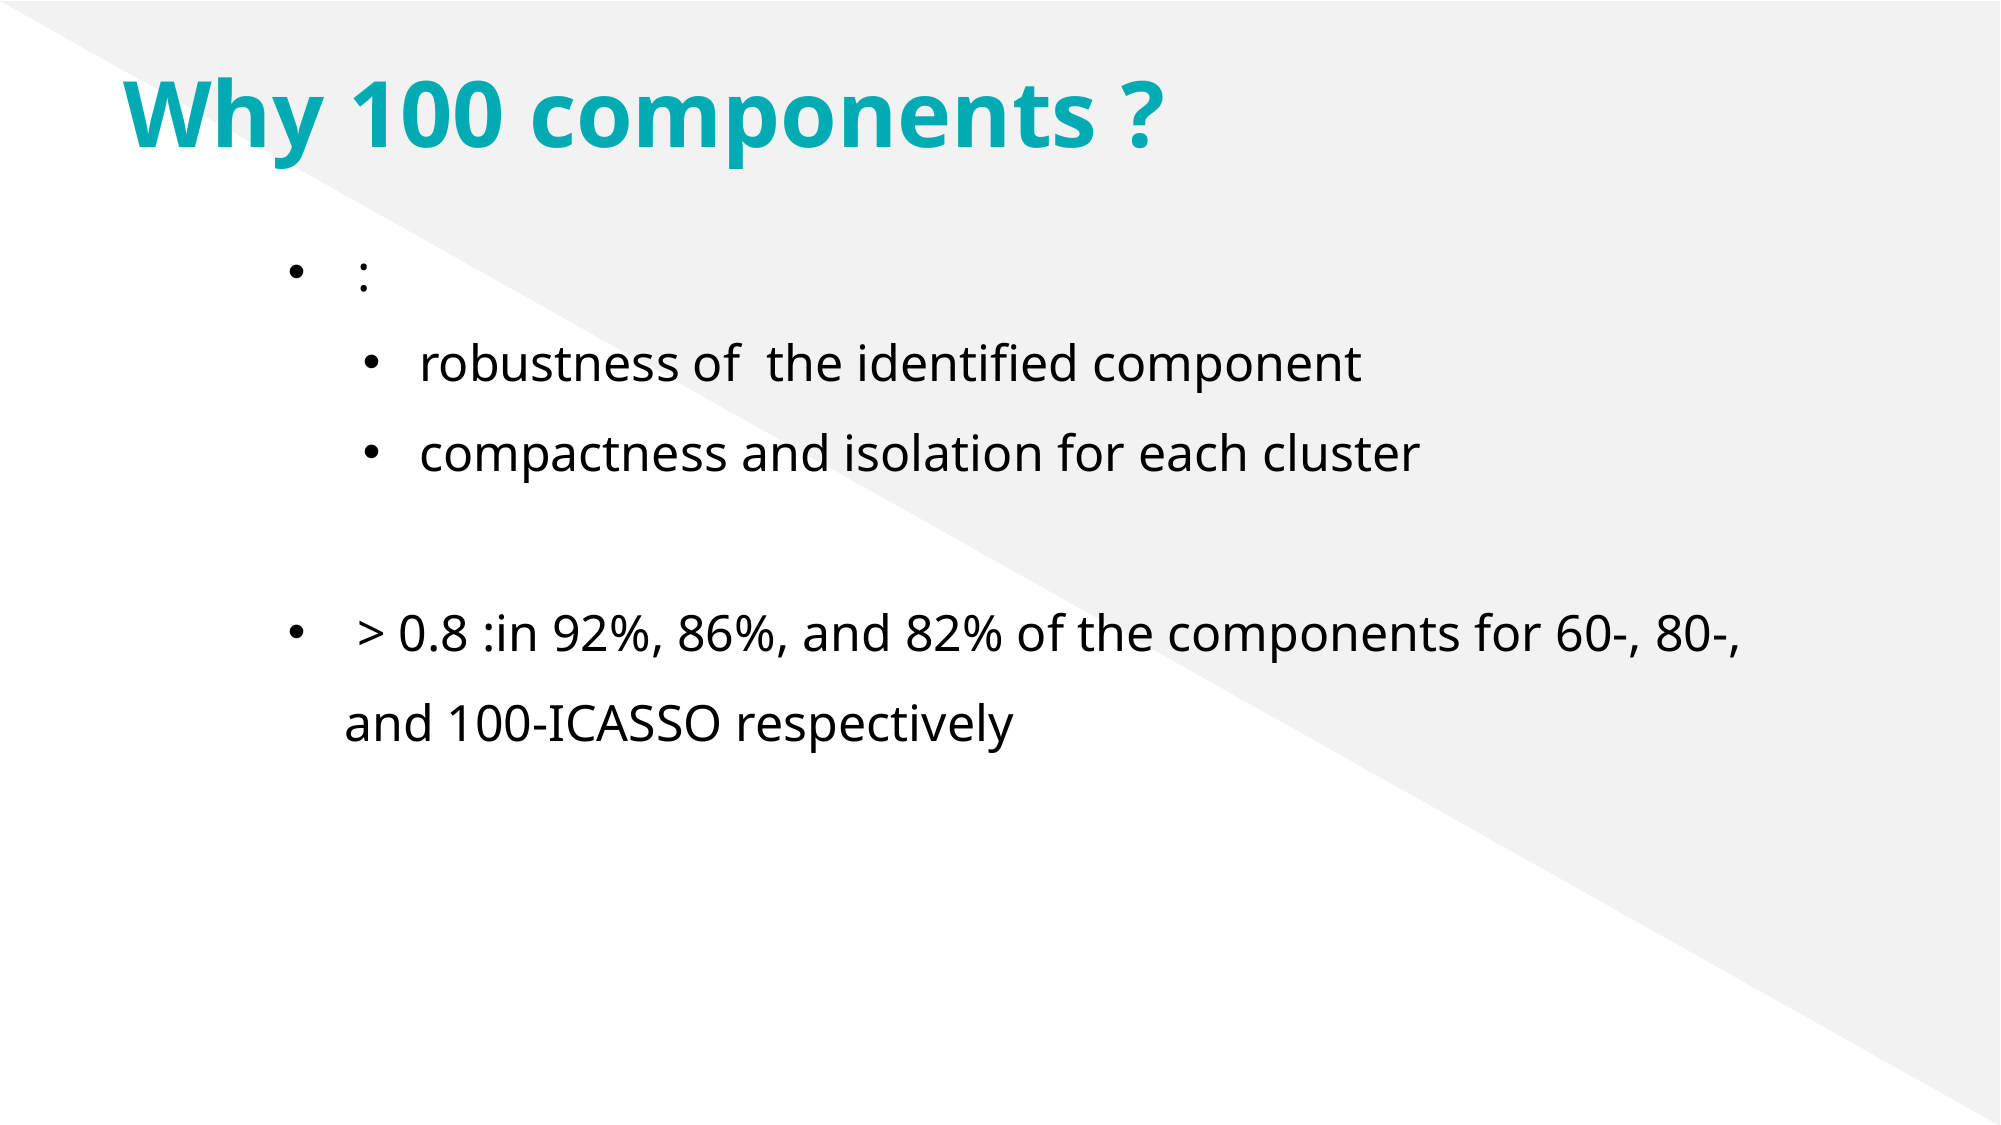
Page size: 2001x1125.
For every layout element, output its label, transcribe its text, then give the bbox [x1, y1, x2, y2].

text_box [0, 0, 2000, 1125]
text_box Why 100 components ? [108, 48, 1257, 173]
